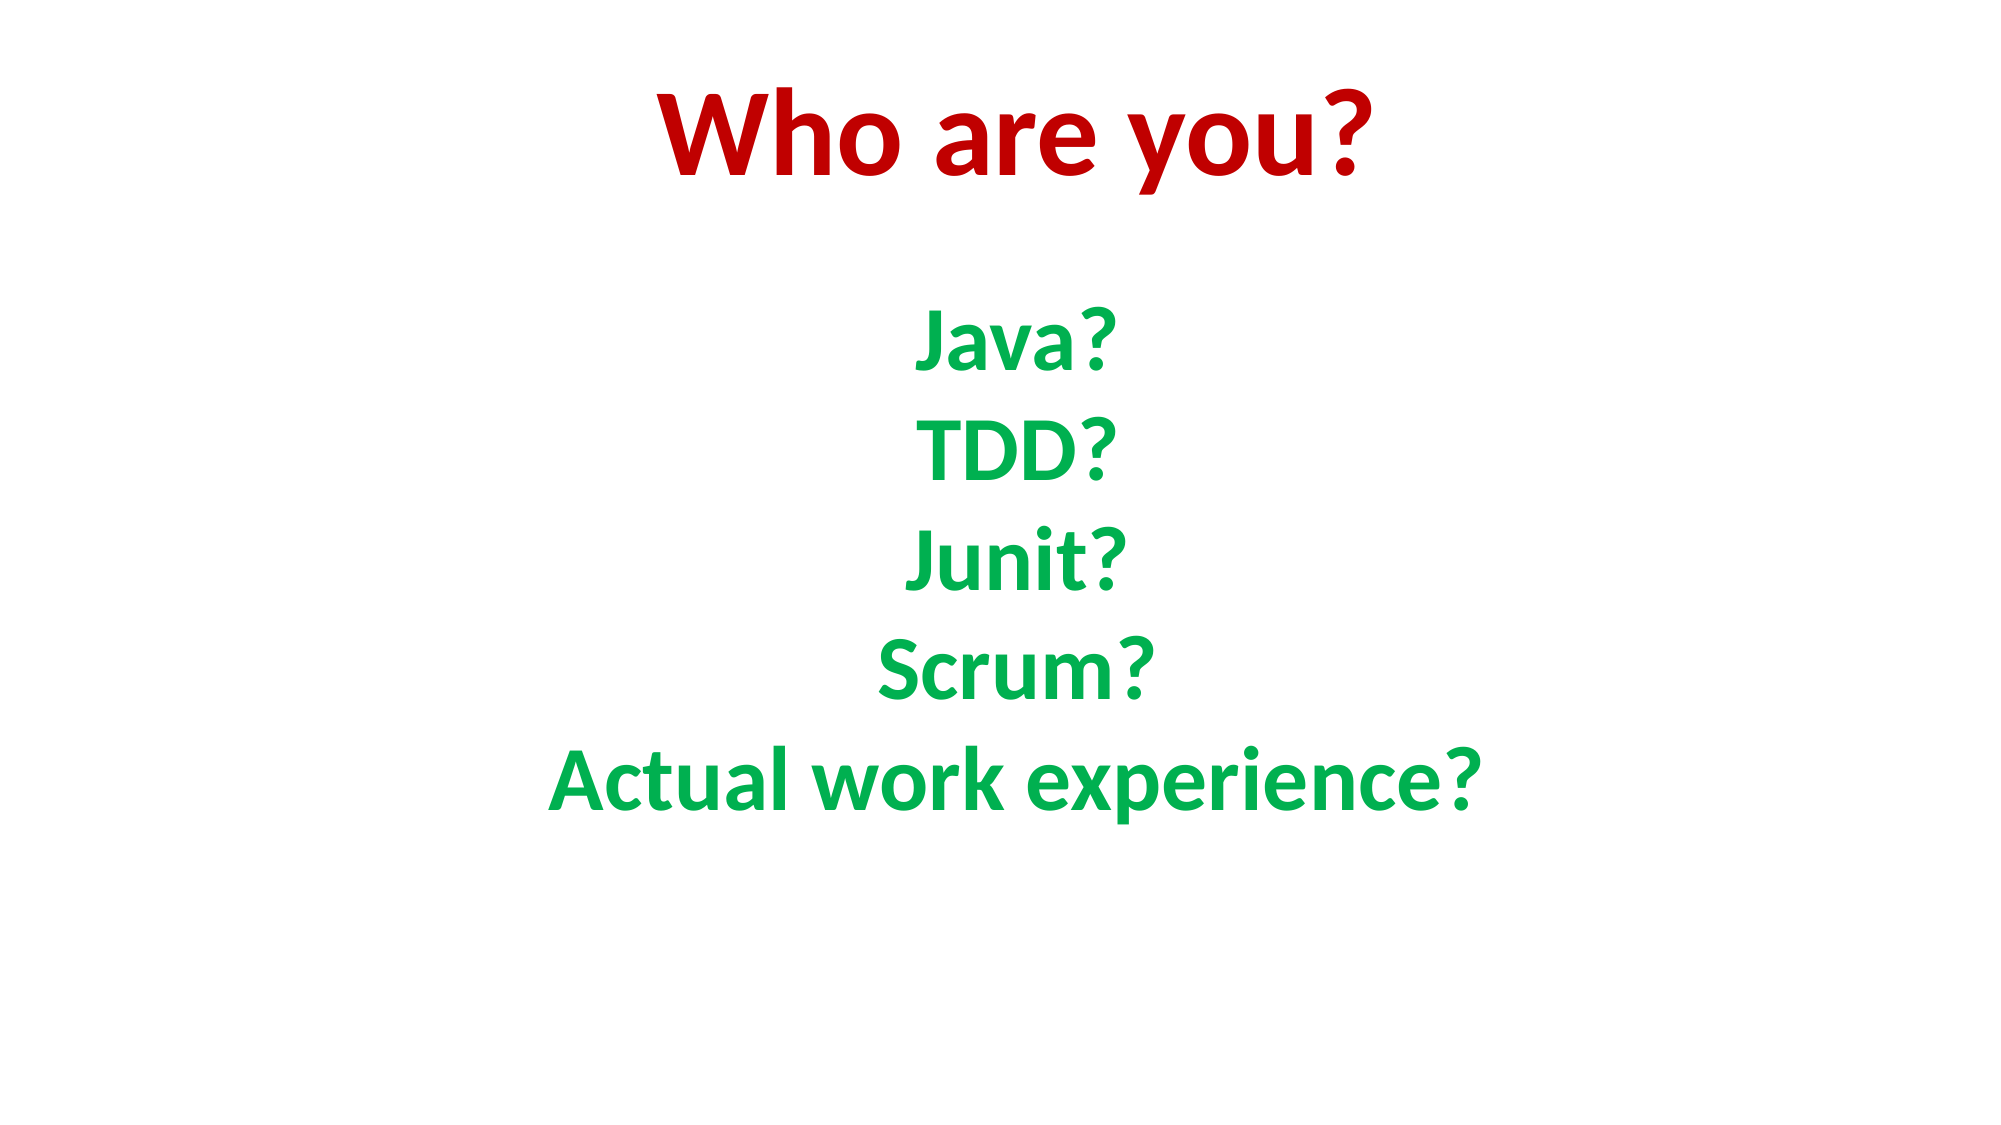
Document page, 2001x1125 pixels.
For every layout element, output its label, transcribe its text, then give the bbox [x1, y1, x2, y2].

text_box Java? TDD? Junit? Scrum? Actual work experience? [533, 271, 1502, 836]
text_box Who are you? [641, 43, 1394, 208]
